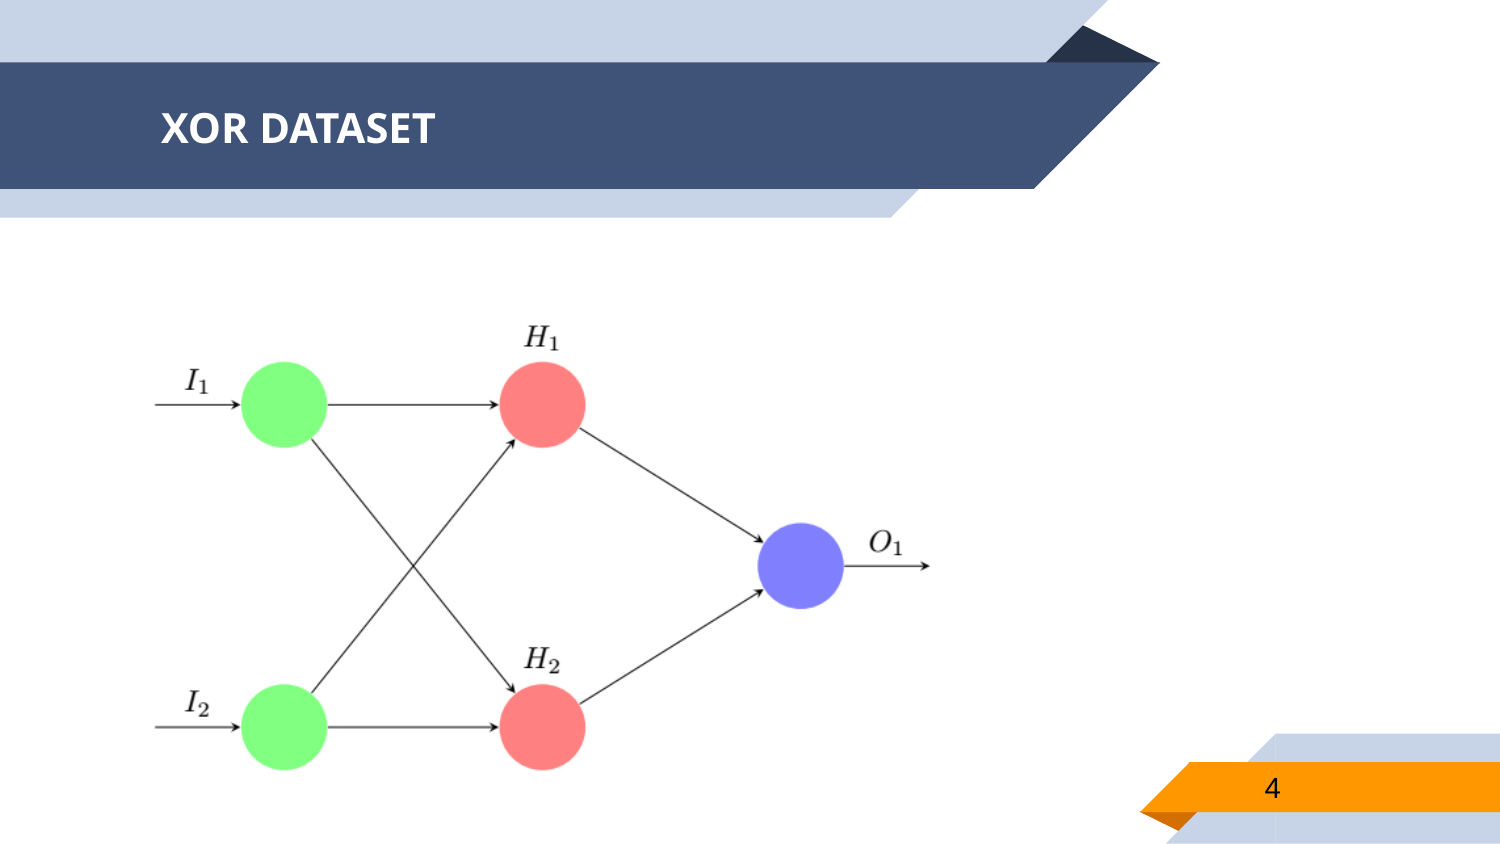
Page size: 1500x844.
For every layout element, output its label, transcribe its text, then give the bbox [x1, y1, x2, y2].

slide_number 4 [1249, 760, 1494, 813]
title XOR DATASET [133, 64, 1035, 190]
picture [143, 306, 990, 790]
